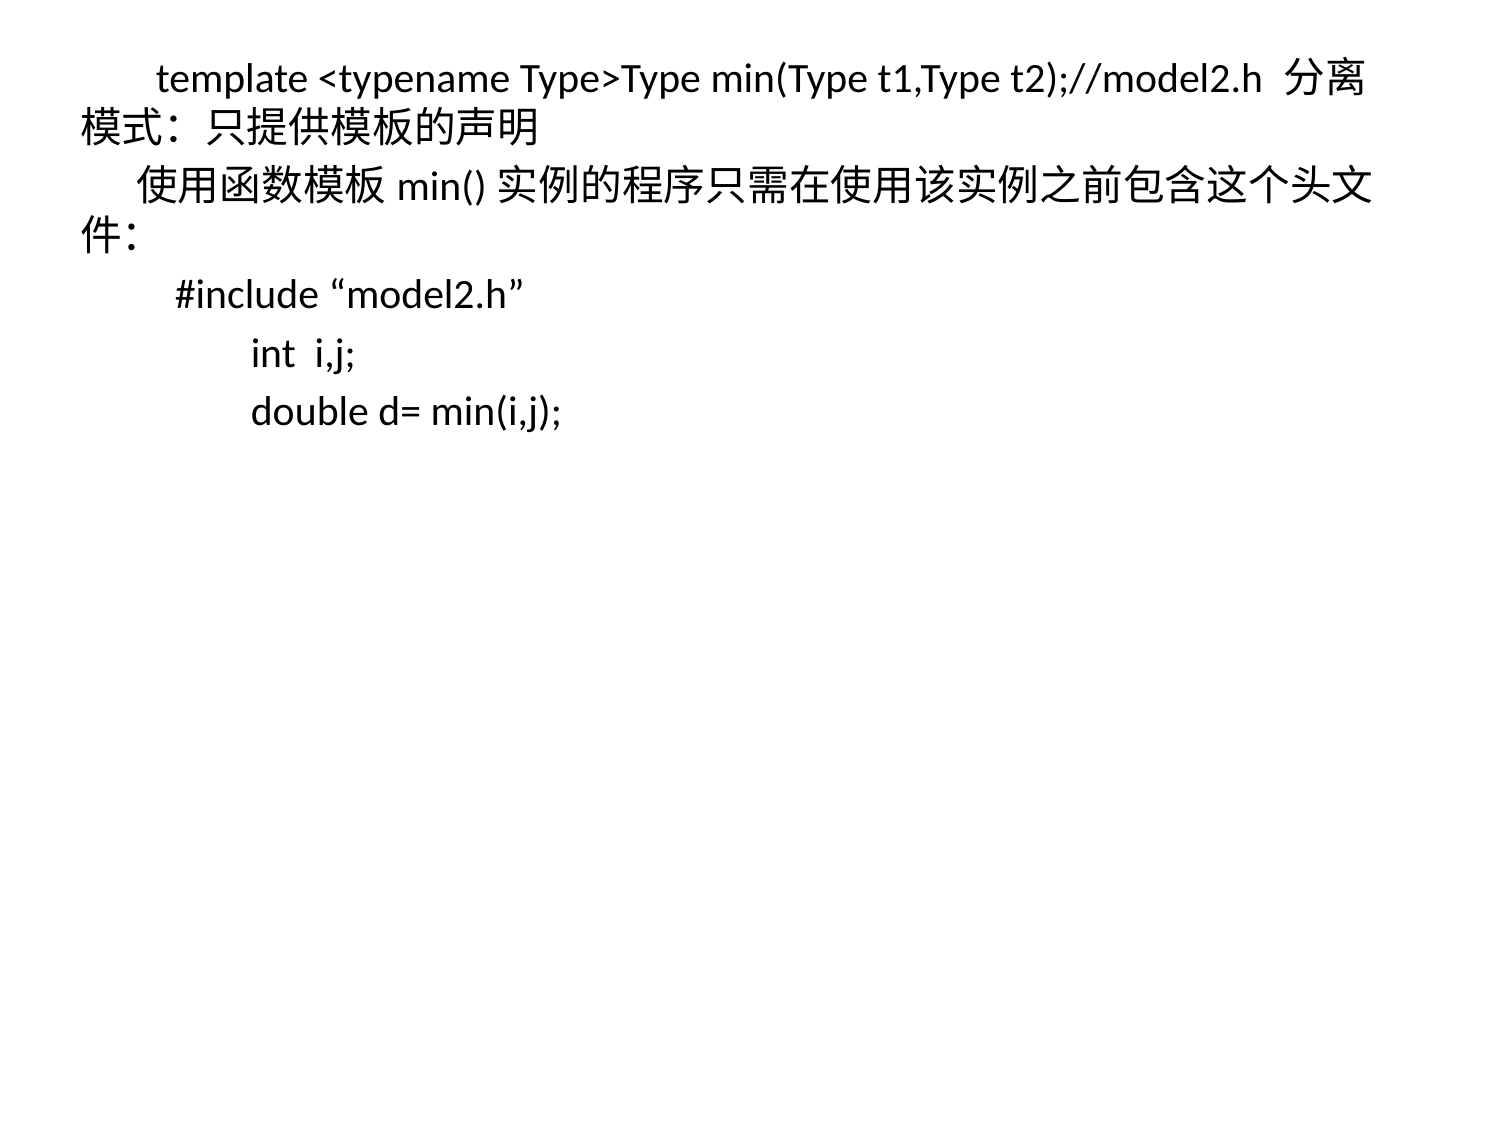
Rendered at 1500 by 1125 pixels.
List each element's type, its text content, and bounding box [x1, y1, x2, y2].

subtitle template <typename Type>Type min(Type t1,Type t2);//model2.h 分离模式：只提供模板的声明 使用函数模板min()实例的程序只需在使用该实例之前包含这个头文件： #include “model2.h” int i,j; double d= min(i,j); [64, 42, 1424, 1071]
